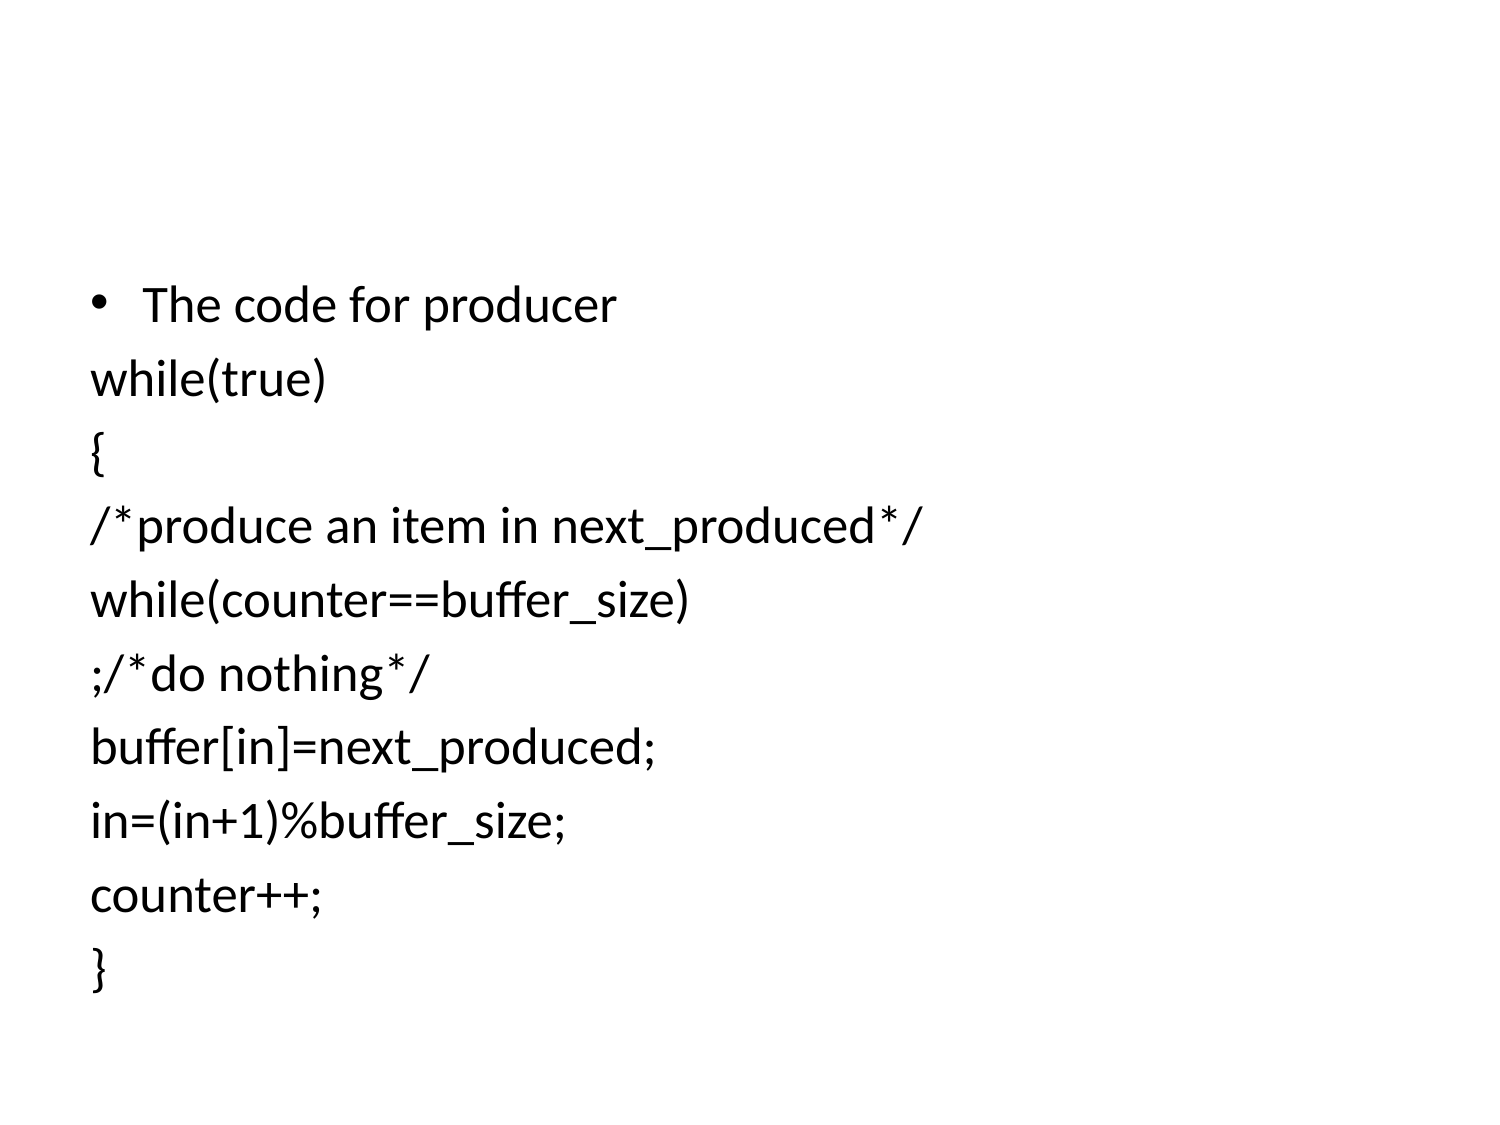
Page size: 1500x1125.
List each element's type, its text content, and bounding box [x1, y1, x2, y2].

list The code for producer while(true) { /*produce an item in next_produced*/ while(counter==buffer_size) ;/*do nothing*/ buffer[in]=next_produced; in=(in+1)%buffer_size; counter++; } [75, 262, 1425, 1005]
